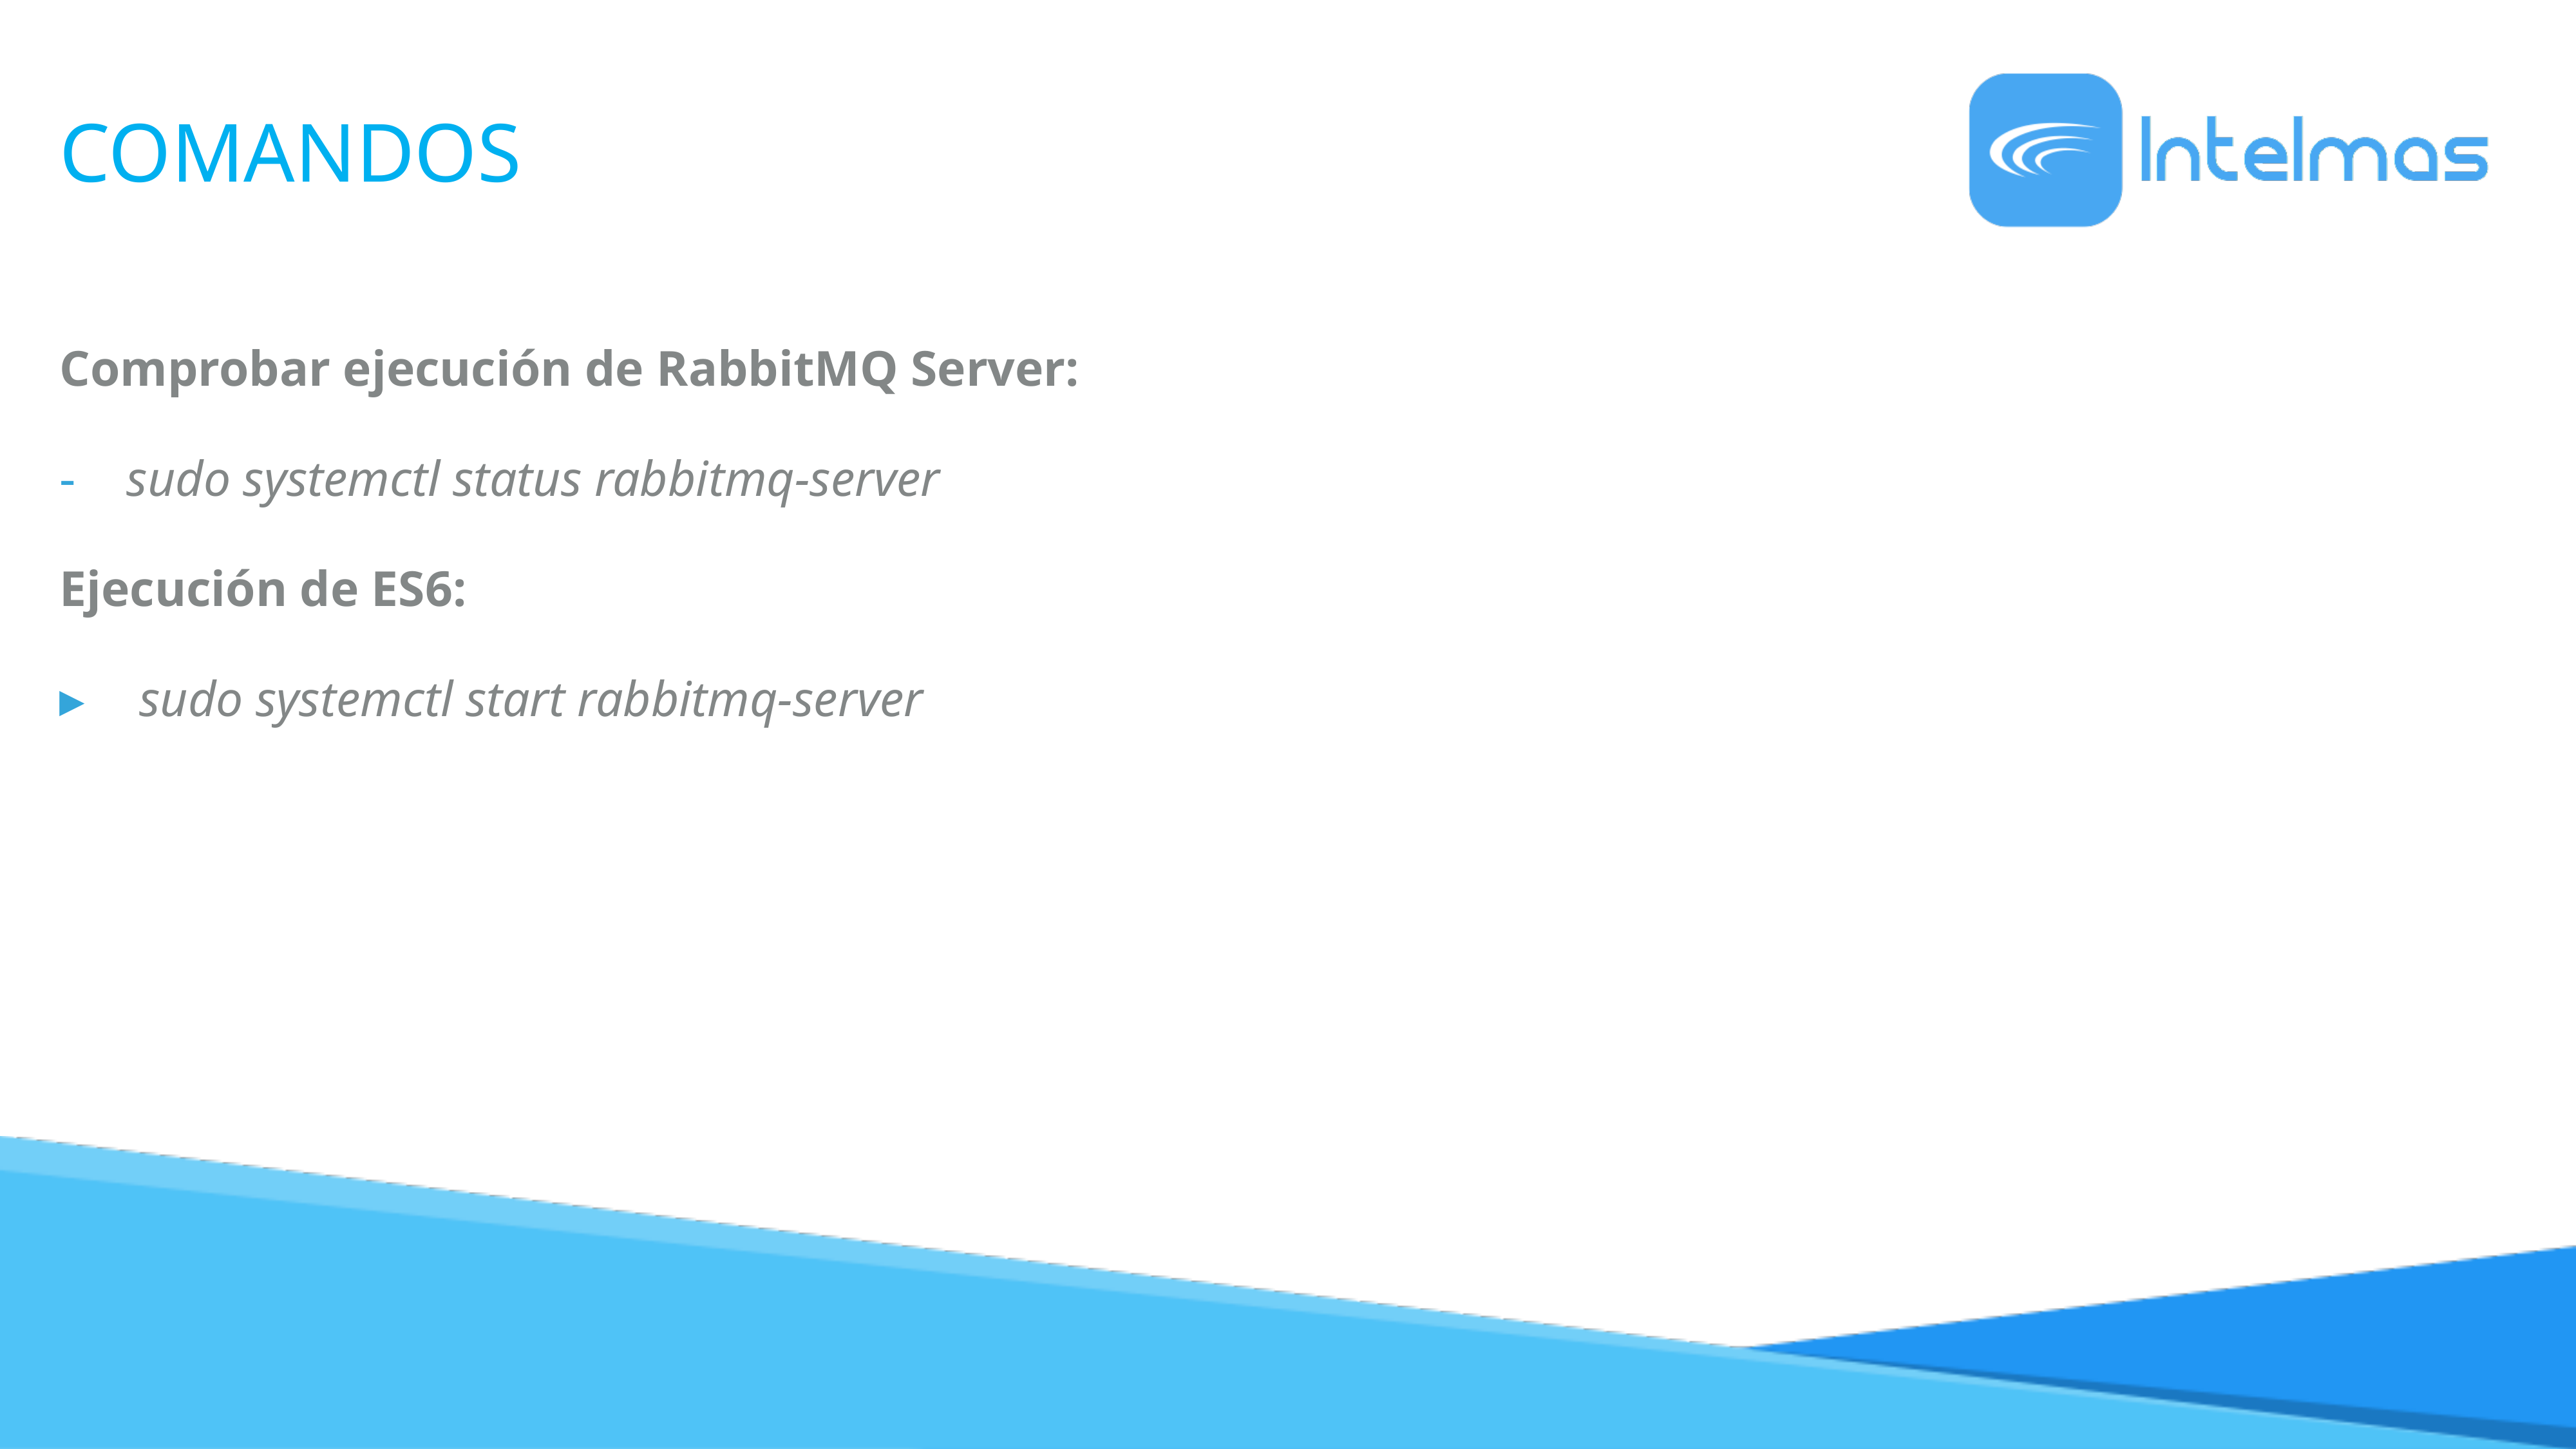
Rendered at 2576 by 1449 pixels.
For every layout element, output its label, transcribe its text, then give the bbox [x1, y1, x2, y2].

title Comandos [53, 96, 1969, 205]
list Comprobar ejecución de RabbitMQ Server: sudo systemctl status rabbitmq-server Ejecución de ES6: sudo systemctl start rabbitmq-server [53, 332, 2470, 1240]
picture [1969, 73, 2496, 227]
picture [0, 1136, 2576, 1449]
